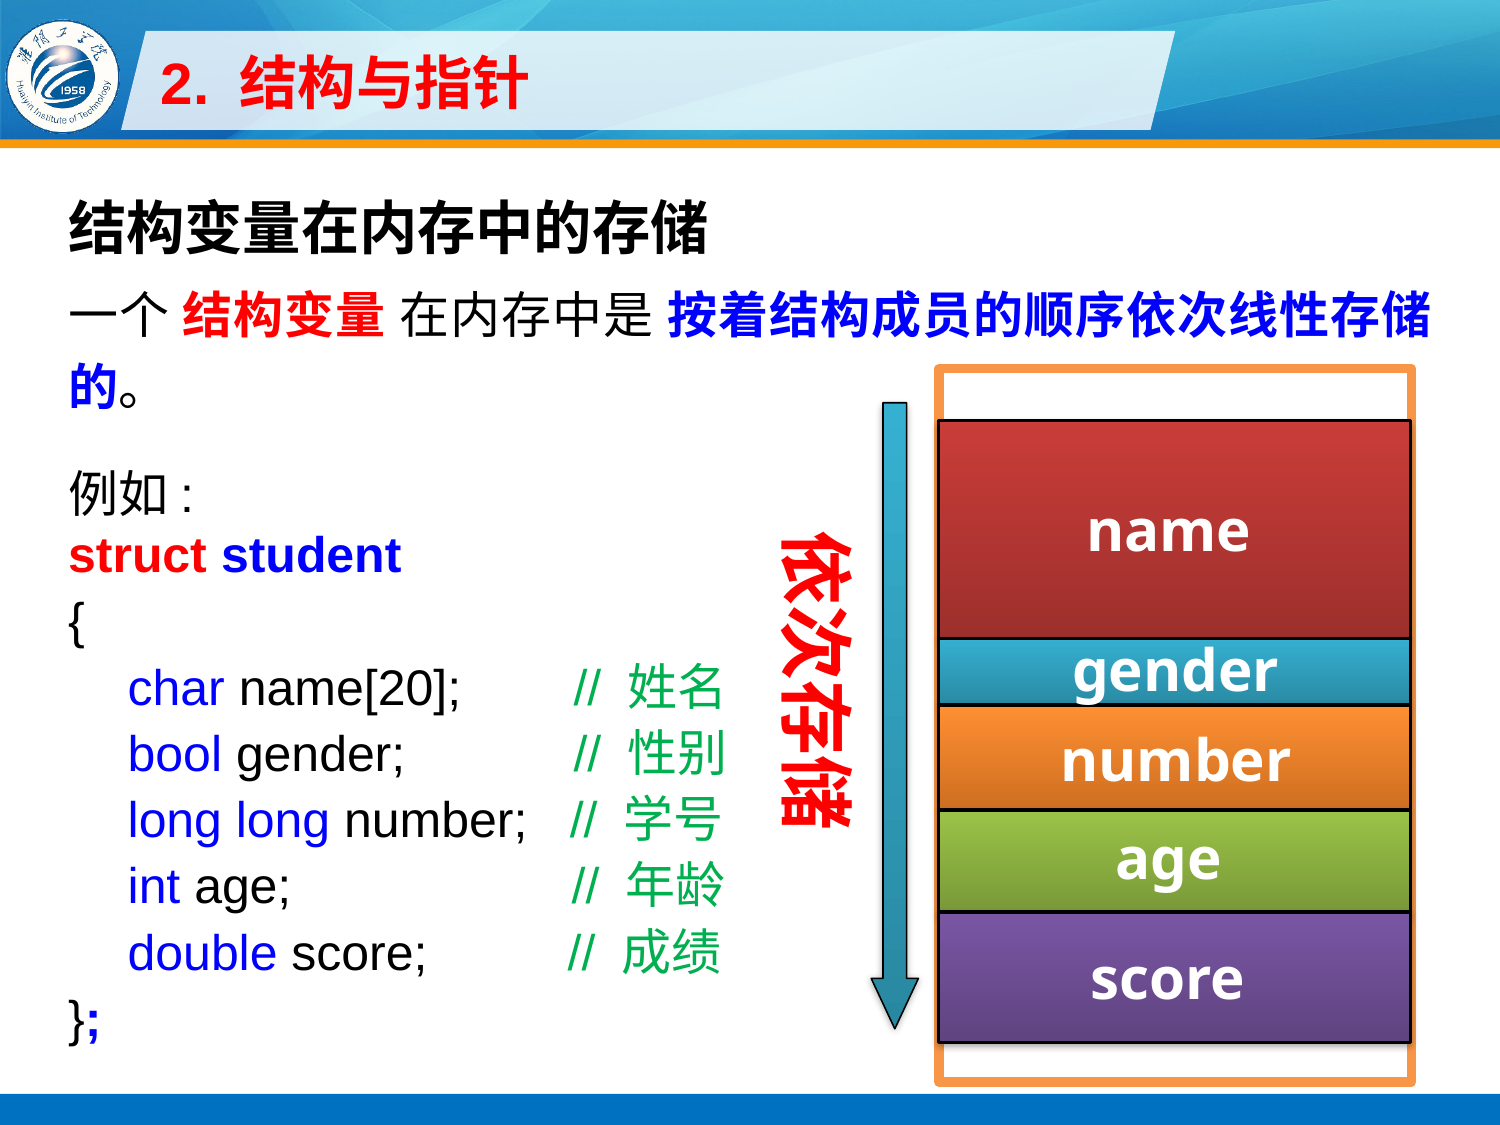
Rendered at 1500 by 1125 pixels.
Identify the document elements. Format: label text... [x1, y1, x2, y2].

title 2. 结构与指针 [145, 39, 1176, 123]
text_box gender [1057, 625, 1295, 711]
text_box score [1075, 933, 1261, 1019]
text_box name [1071, 485, 1267, 571]
text_box [937, 1048, 1414, 1084]
text_box 依次存储 [750, 515, 872, 906]
text_box [938, 810, 1412, 911]
text_box [937, 367, 1414, 422]
text_box number [1045, 715, 1307, 801]
list 结构变量在内存中的存储 一个 结构变量 在内存中是 按着结构成员的顺序依次线性存储的。 例如: struct student { char name[20]; // 姓名 bool gender; // 性别 long long number; // 学号 int age; // 年龄 double score; // 成绩 }; [53, 170, 1447, 1106]
text_box age [1100, 814, 1237, 899]
text_box [870, 401, 920, 1030]
text_box [1295, 638, 1412, 705]
text_box [938, 420, 1412, 638]
text_box [938, 705, 1412, 810]
picture [0, 0, 1500, 139]
text_box [938, 638, 1057, 704]
text_box [938, 911, 1412, 1043]
